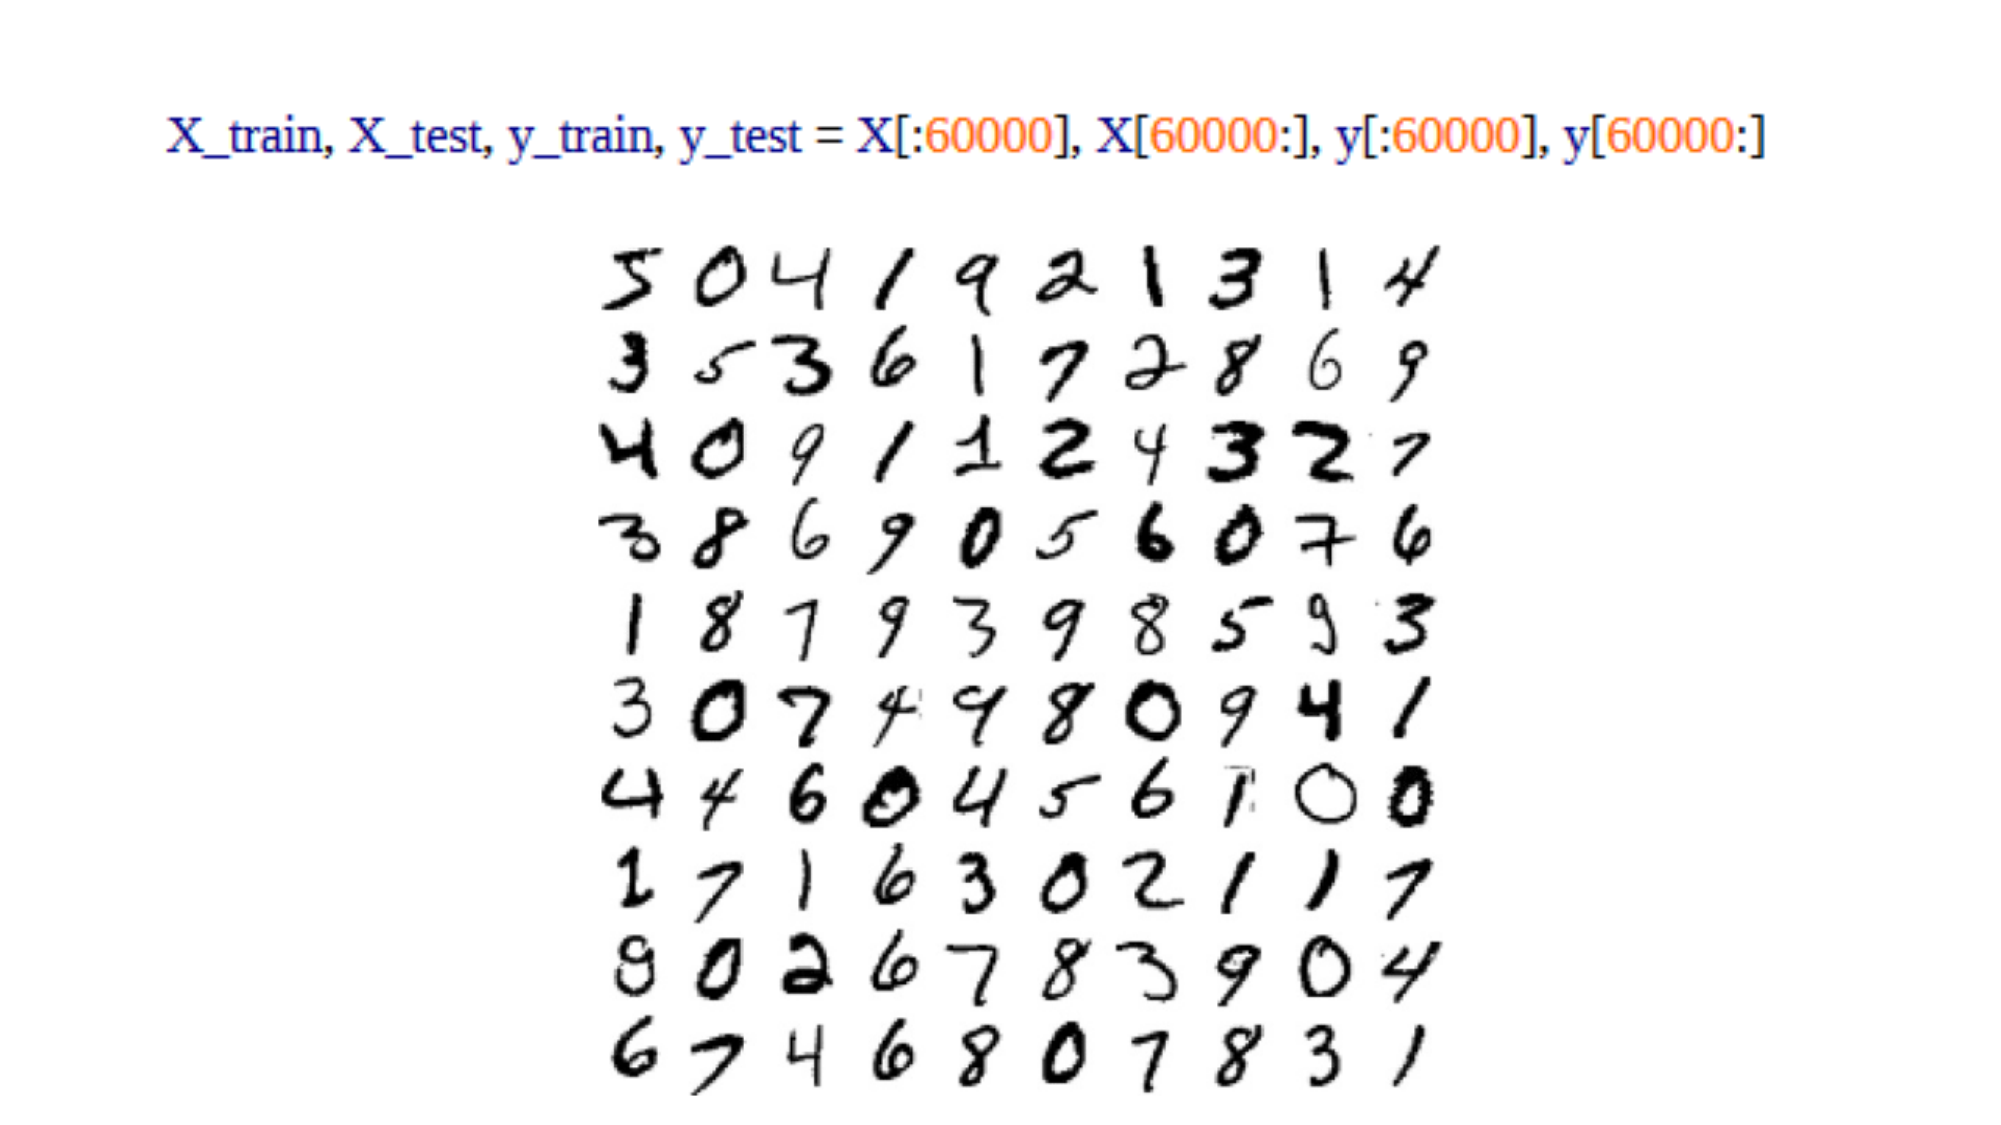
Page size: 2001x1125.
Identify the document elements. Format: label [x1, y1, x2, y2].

picture [115, 59, 1846, 1099]
